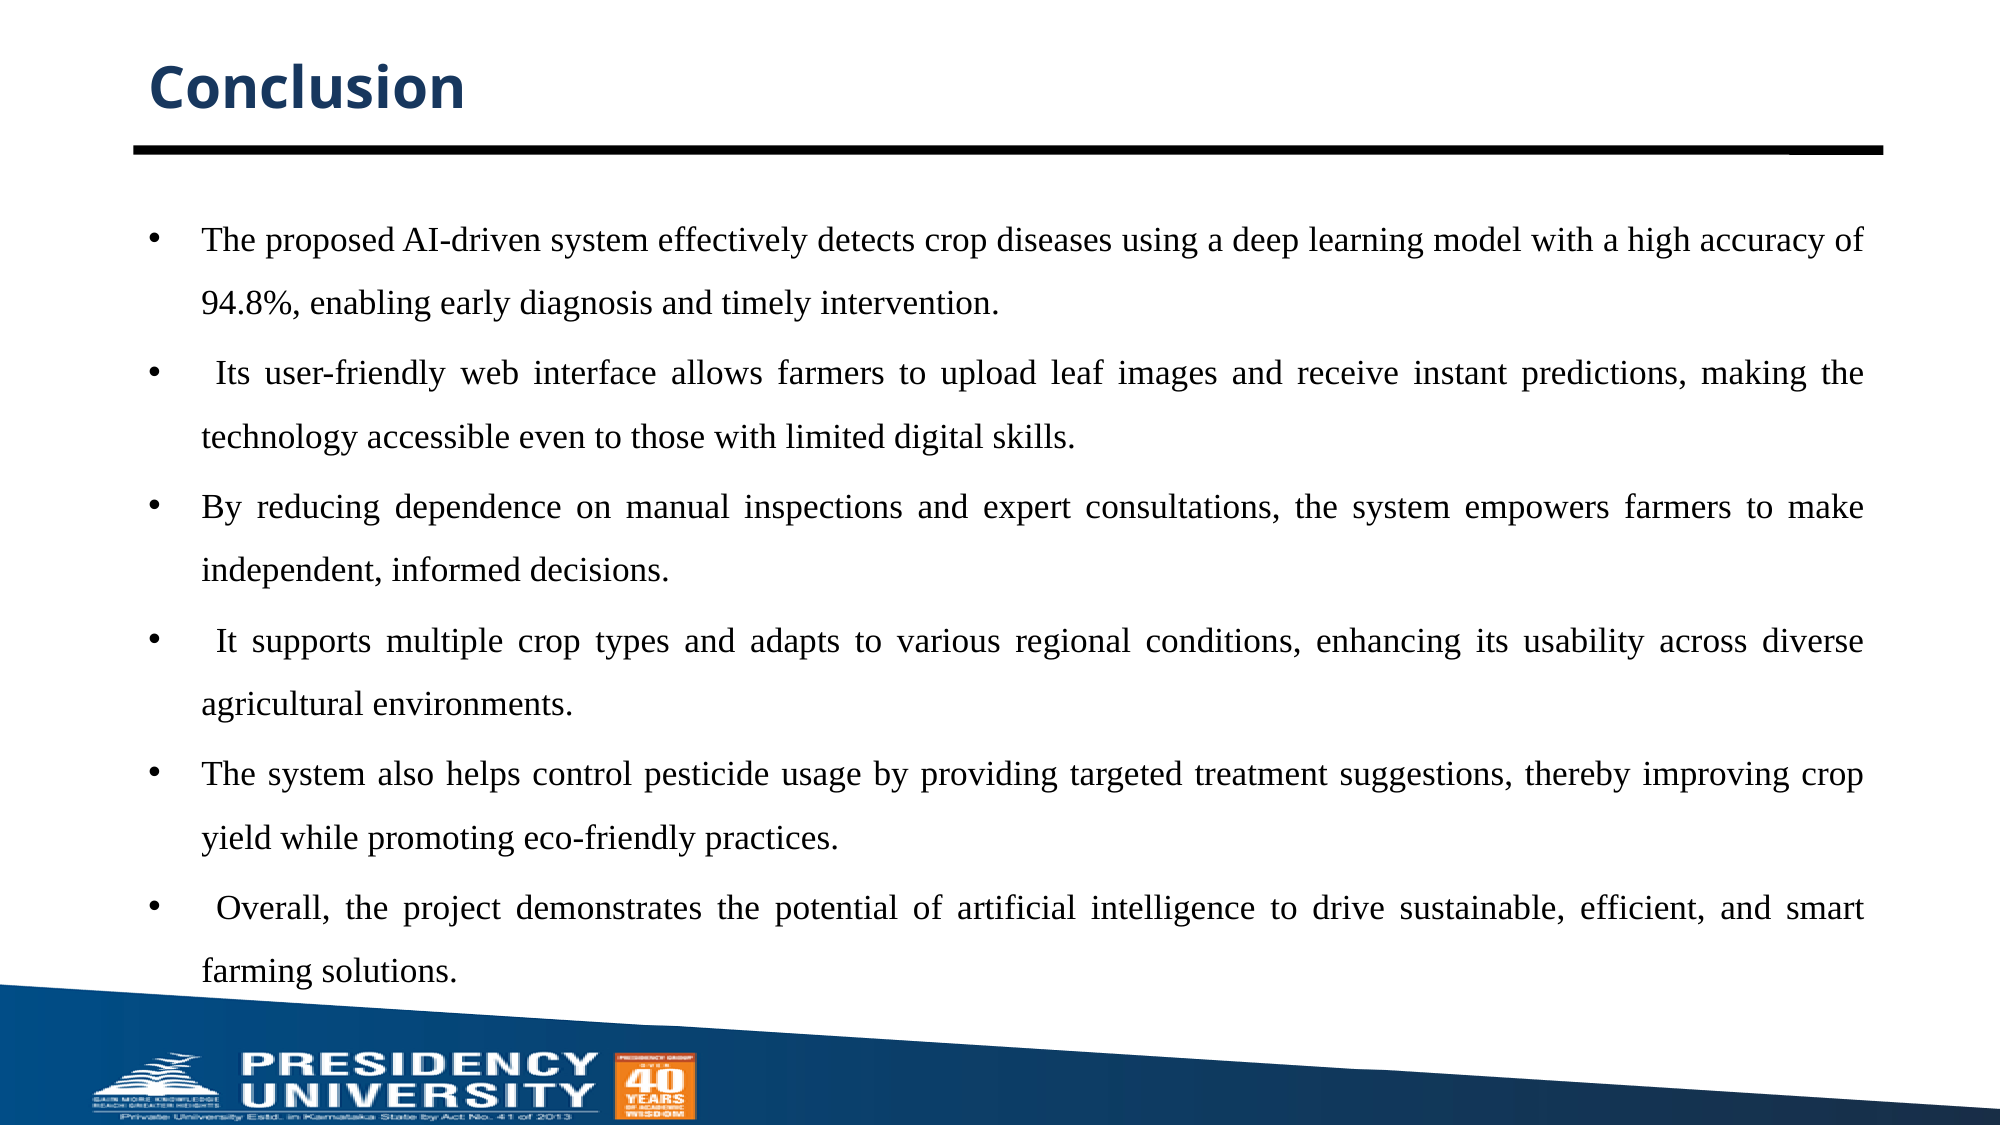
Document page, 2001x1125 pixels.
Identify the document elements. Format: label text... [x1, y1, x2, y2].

picture [0, 982, 2000, 1125]
list The proposed AI-driven system effectively detects crop diseases using a deep learning model with a high accuracy of 94.8%, enabling early diagnosis and timely intervention. Its user-friendly web interface allows farmers to upload leaf images and receive instant predictions, making the technology accessible even to those with limited digital skills. By reducing dependence on manual inspections and expert consultations, the system empowers farmers to make independent, informed decisions. It supports multiple crop types and adapts to various regional conditions, enhancing its usability across diverse agricultural environments. The system also helps control pesticide usage by providing targeted treatment suggestions, thereby improving crop yield while promoting eco-friendly practices. Overall, the project demonstrates the potential of artificial intelligence to drive sustainable, efficient, and smart farming solutions. [133, 187, 1884, 1000]
title Conclusion [133, 45, 1884, 125]
